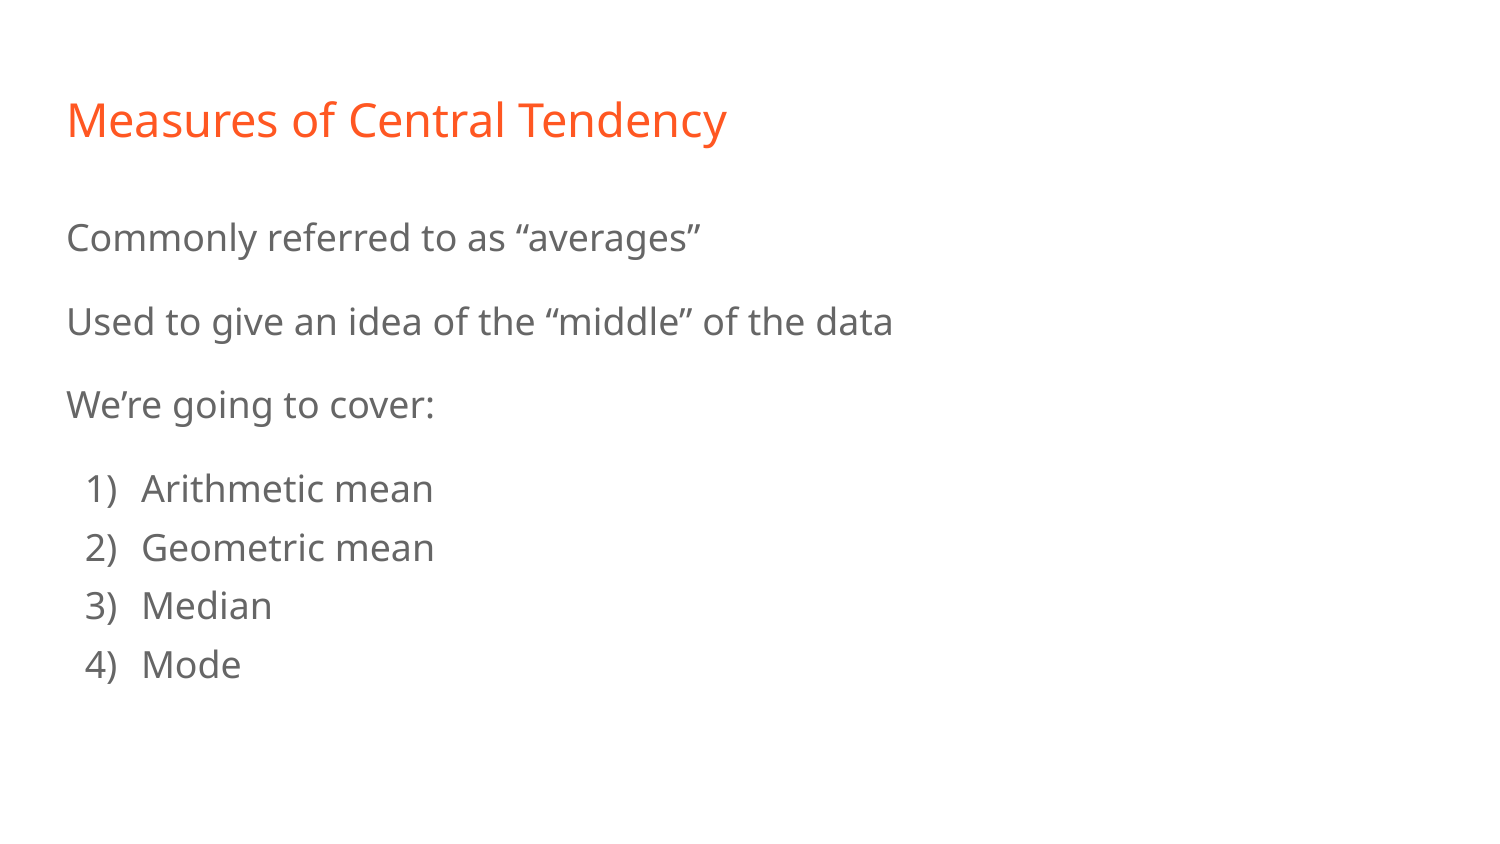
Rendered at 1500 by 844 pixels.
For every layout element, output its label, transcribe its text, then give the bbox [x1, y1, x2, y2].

title Measures of Central Tendency [51, 72, 1449, 167]
list Commonly referred to as “averages” Used to give an idea of the “middle” of the data We’re going to cover: Arithmetic mean Geometric mean Median Mode [51, 189, 1449, 750]
